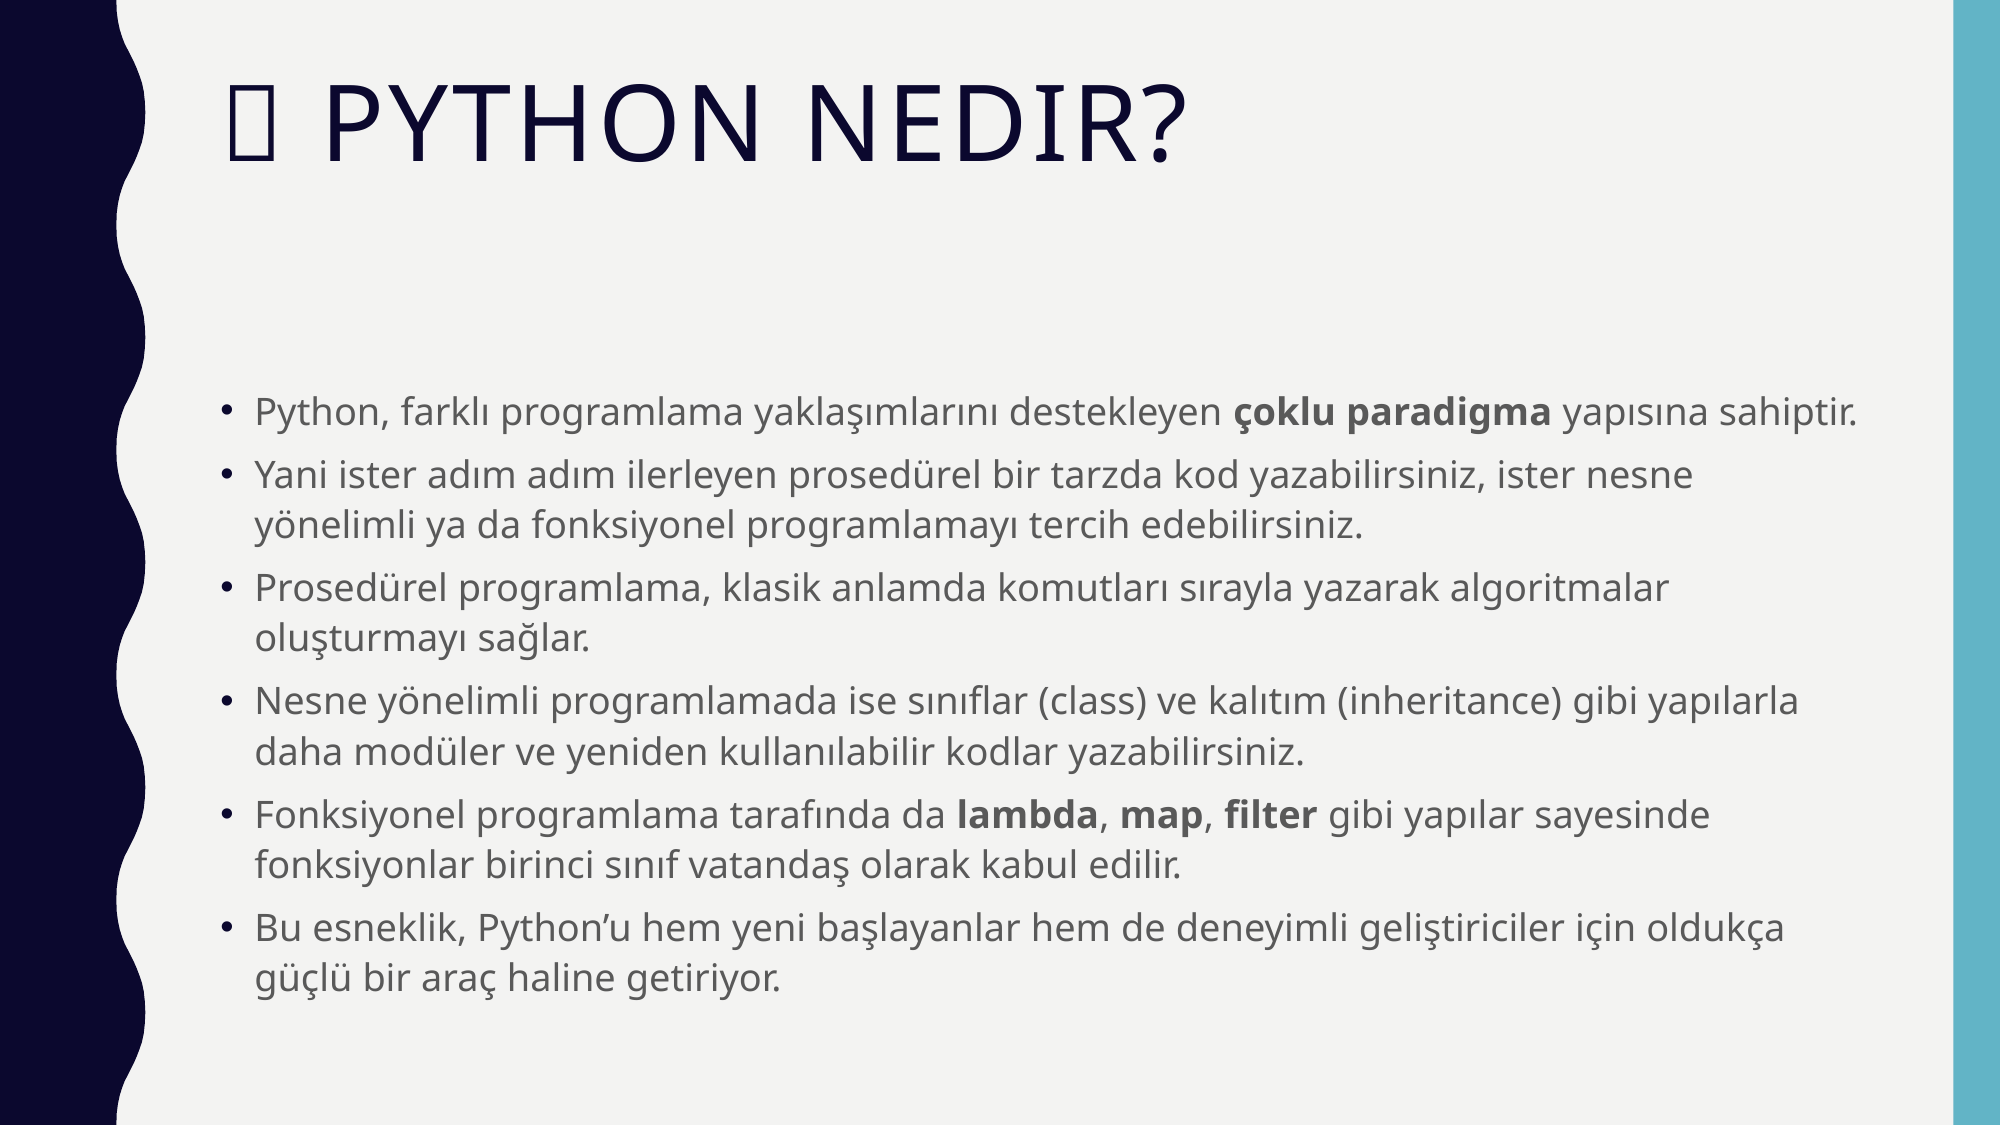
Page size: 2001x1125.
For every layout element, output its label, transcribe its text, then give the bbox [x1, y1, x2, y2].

list Python, farklı programlama yaklaşımlarını destekleyen çoklu paradigma yapısına sahiptir. Yani ister adım adım ilerleyen prosedürel bir tarzda kod yazabilirsiniz, ister nesne yönelimli ya da fonksiyonel programlamayı tercih edebilirsiniz. Prosedürel programlama, klasik anlamda komutları sırayla yazarak algoritmalar oluşturmayı sağlar. Nesne yönelimli programlamada ise sınıflar (class) ve kalıtım (inheritance) gibi yapılarla daha modüler ve yeniden kullanılabilir kodlar yazabilirsiniz. Fonksiyonel programlama tarafında da lambda, map, filter gibi yapılar sayesinde fonksiyonlar birinci sınıf vatandaş olarak kabul edilir. Bu esneklik, Python’u hem yeni başlayanlar hem de deneyimli geliştiriciler için oldukça güçlü bir araç haline getiriyor. [205, 375, 1875, 1016]
title 📘 Python Nedir? [205, 62, 1875, 308]
